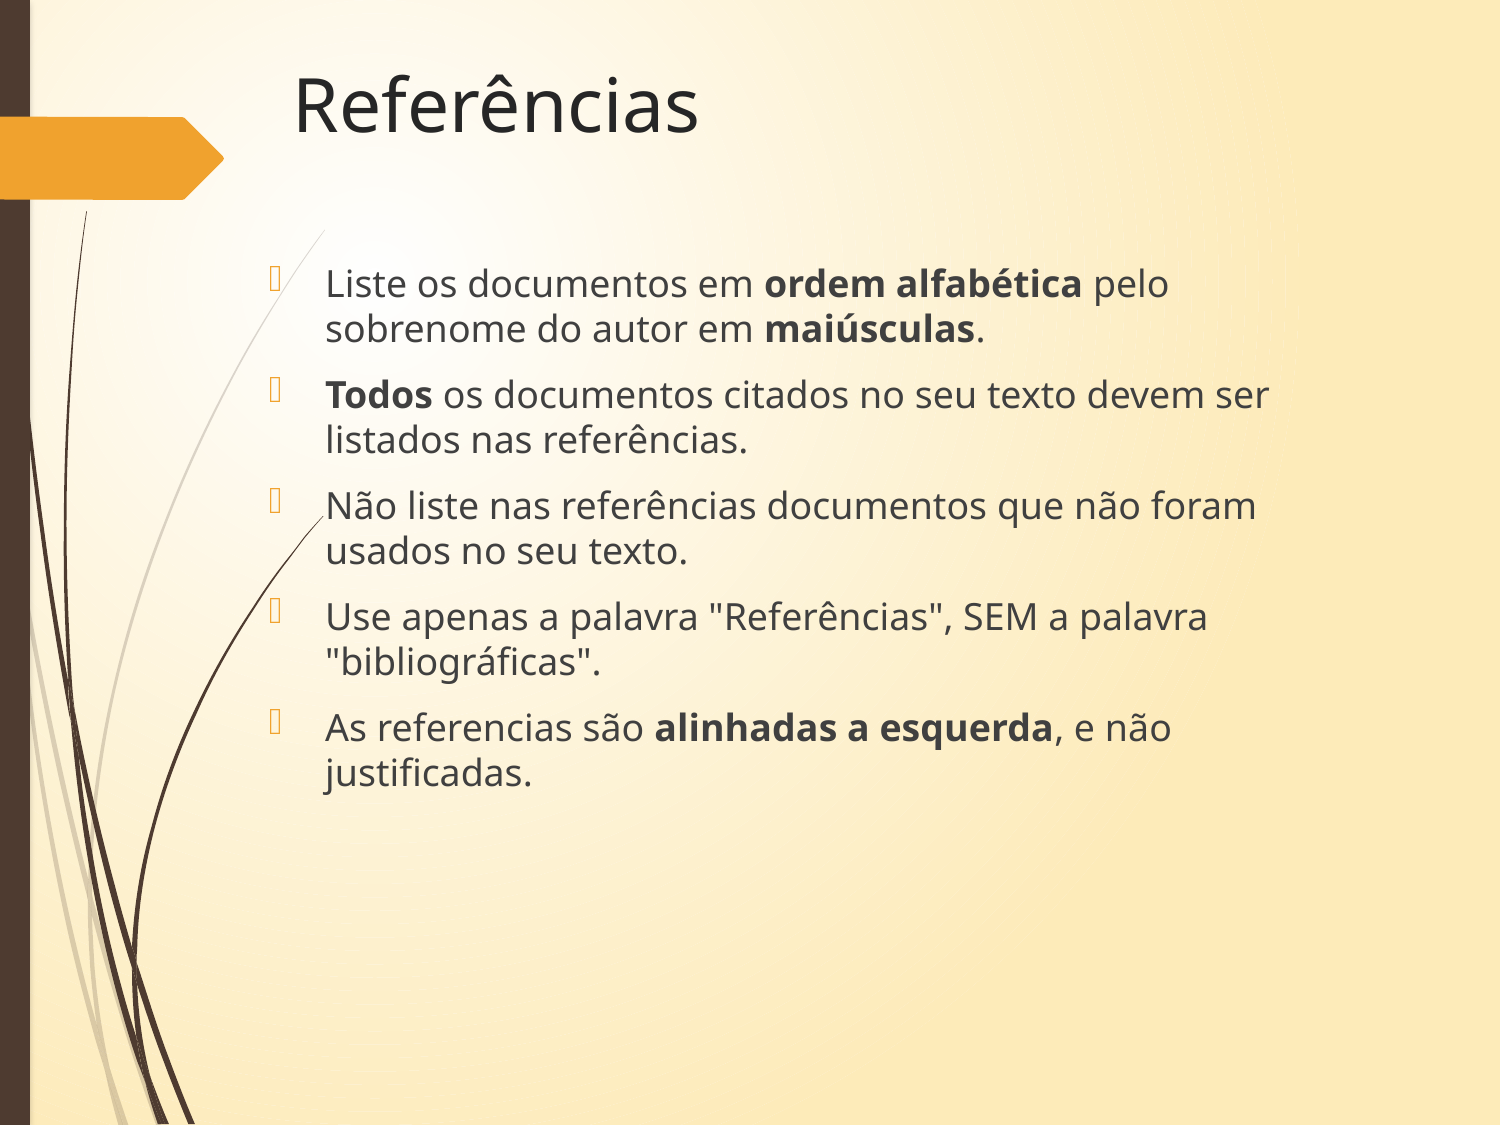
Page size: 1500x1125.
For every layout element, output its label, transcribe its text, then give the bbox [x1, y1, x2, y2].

list Liste os documentos em ordem alfabética pelo sobrenome do autor em maiúsculas. Todos os documentos citados no seu texto devem ser listados nas referências. Não liste nas referências documentos que não foram usados no seu texto. Use apenas a palavra "Referências", SEM a palavra "bibliográficas". As referencias são alinhadas a esquerda, e não justificadas. [253, 252, 1336, 873]
title Referências [277, 50, 1359, 261]
